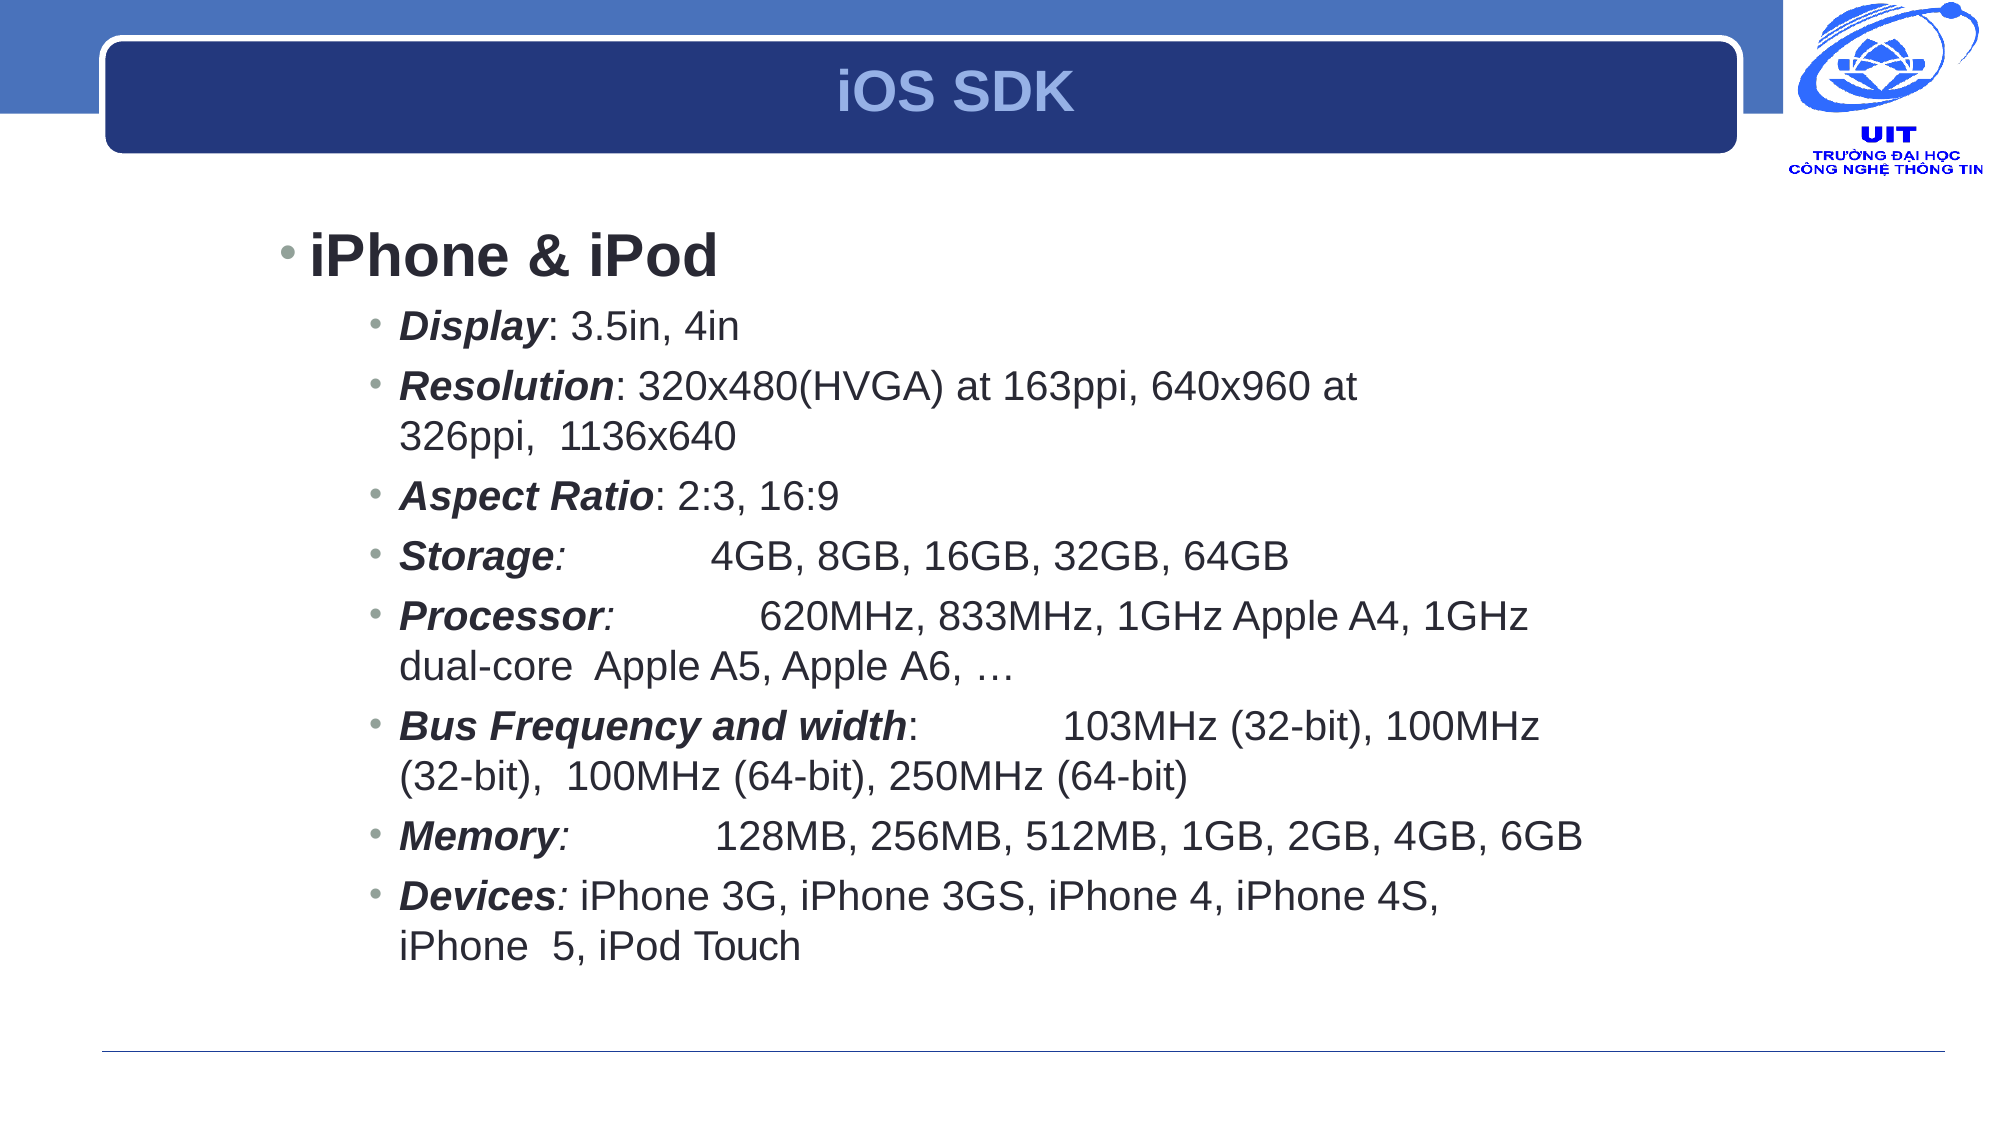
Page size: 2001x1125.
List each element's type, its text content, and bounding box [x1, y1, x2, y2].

picture [1789, 2, 1983, 124]
text_box [83, 124, 2000, 230]
title iOS SDK [558, 0, 1352, 124]
text_box iPhone & iPod Display: 3.5in, 4in Resolution: 320x480(HVGA) at 163ppi, 640x960 at 326ppi, 1136x640 Aspect Ratio: 2:3, 16:9 Storage: 4GB, 8GB, 16GB, 32GB, 64GB Processor: 620MHz, 833MHz, 1GHz Apple A4, 1GHz dual-core Apple A5, Apple A6, … Bus Frequency and width: 103MHz (32-bit), 100MHz (32-bit), 100MHz (64-bit), 250MHz (64-bit) Memory: 128MB, 256MB, 512MB, 1GB, 2GB, 4GB, 6GB Devices: iPhone 3G, iPhone 3GS, iPhone 4, iPhone 4S, iPhone 5, iPod Touch [277, 198, 1594, 969]
